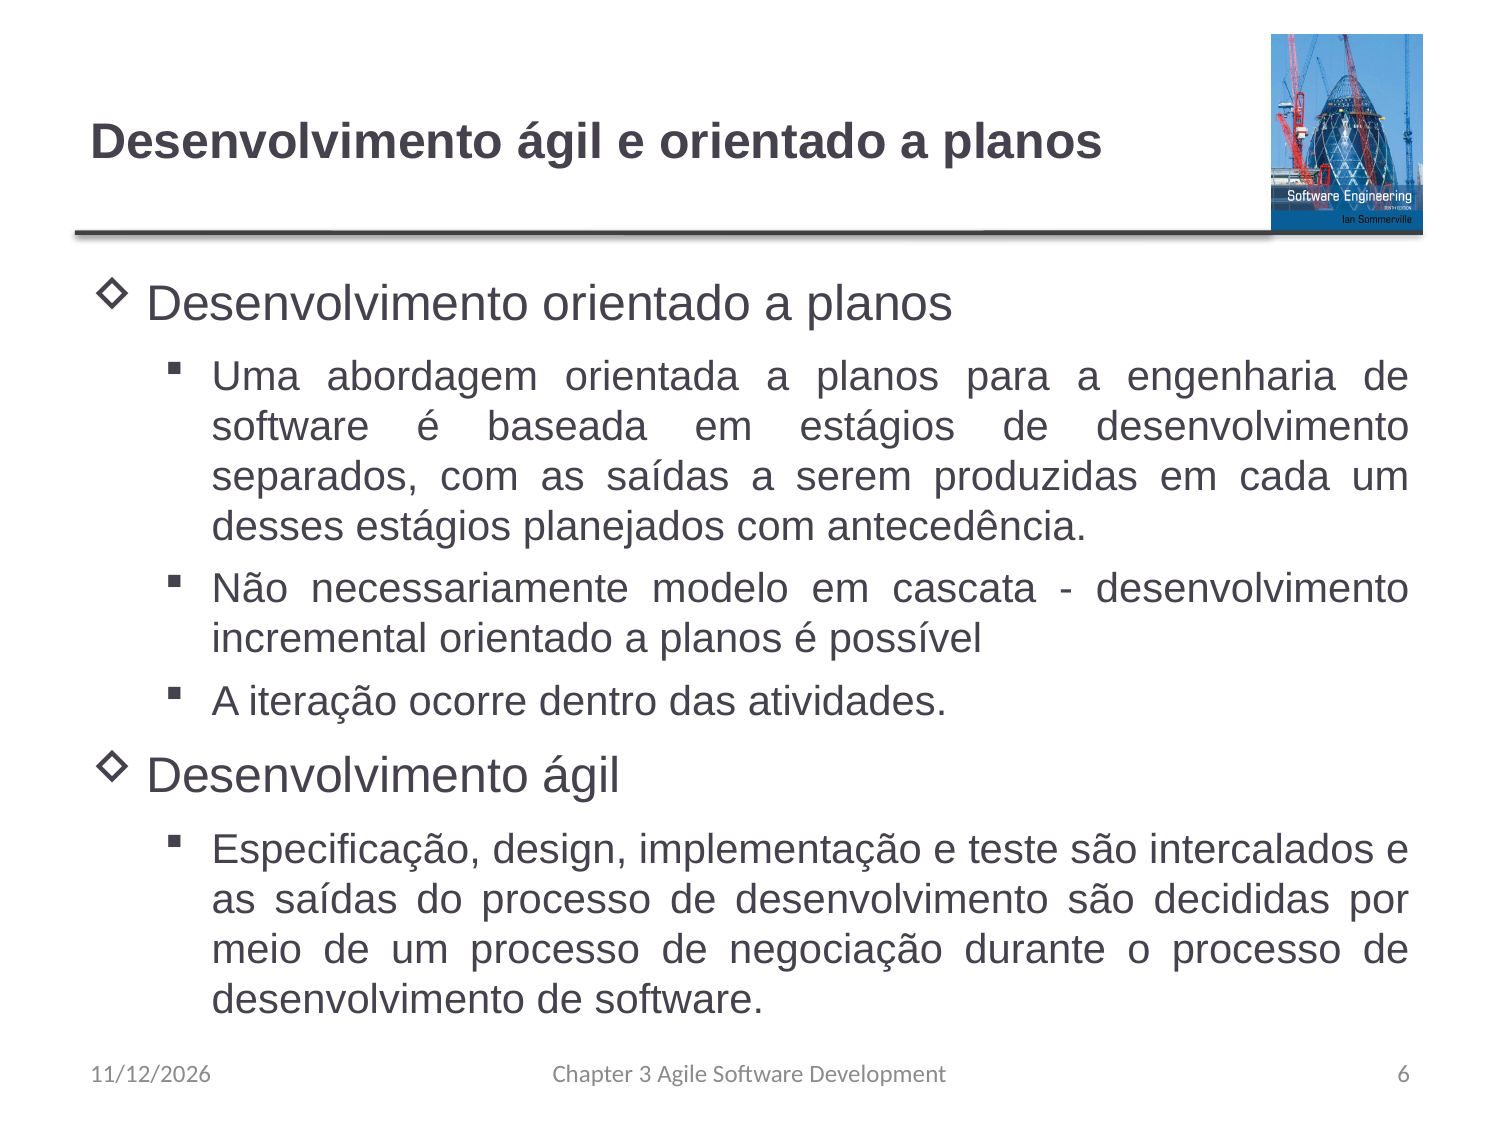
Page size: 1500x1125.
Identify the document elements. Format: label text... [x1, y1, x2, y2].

title Desenvolvimento ágil e orientado a planos [74, 44, 1272, 233]
picture [1271, 34, 1423, 230]
slide_number 6 [1074, 1042, 1425, 1103]
list Desenvolvimento orientado a planos Uma abordagem orientada a planos para a engenharia de software é baseada em estágios de desenvolvimento separados, com as saídas a serem produzidas em cada um desses estágios planejados com antecedência. Não necessariamente modelo em cascata - desenvolvimento incremental orientado a planos é possível A iteração ocorre dentro das atividades. Desenvolvimento ágil Especificação, design, implementação e teste são intercalados e as saídas do processo de desenvolvimento são decididas por meio de um processo de negociação durante o processo de desenvolvimento de software. [75, 262, 1425, 1005]
footer Chapter 3 Agile Software Development [512, 1042, 988, 1103]
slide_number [75, 1042, 425, 1103]
